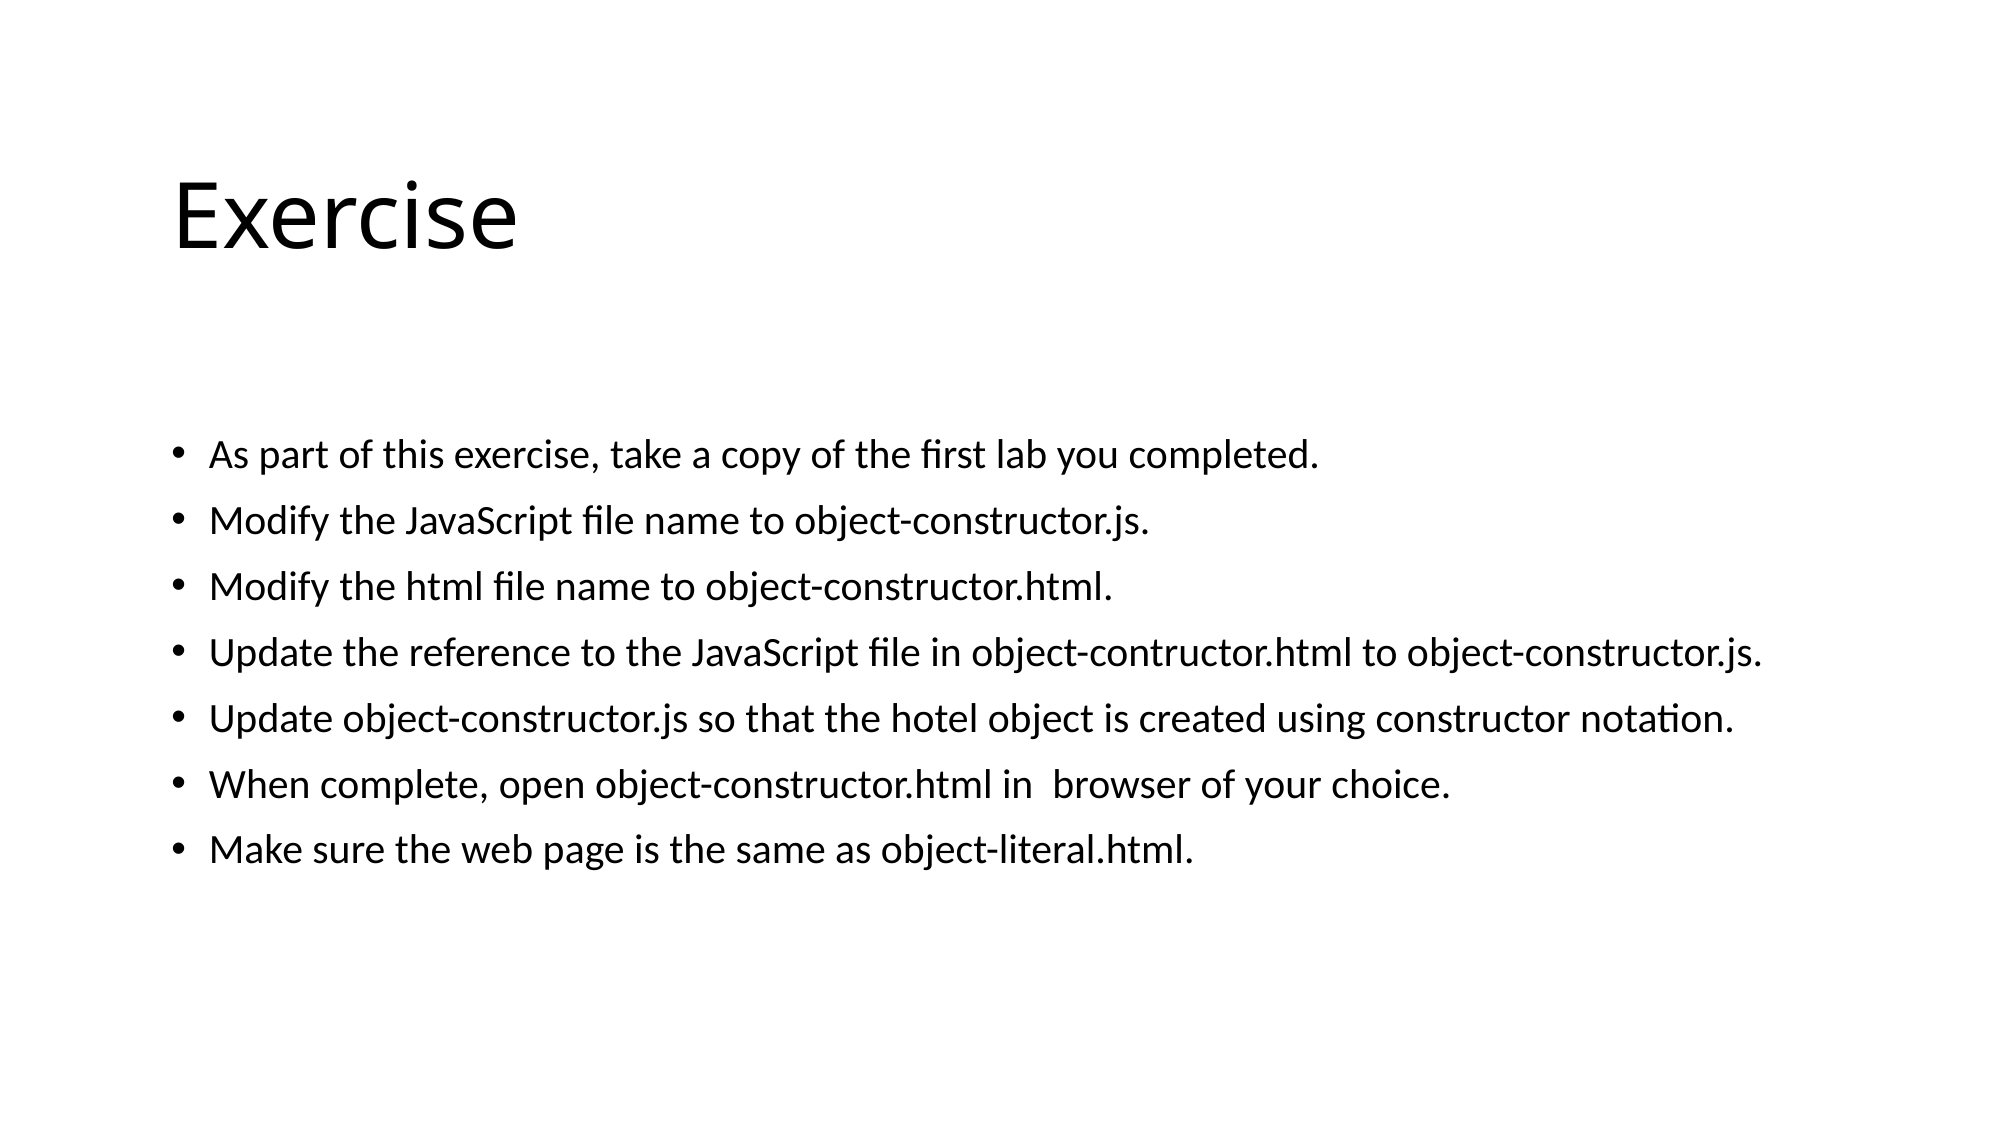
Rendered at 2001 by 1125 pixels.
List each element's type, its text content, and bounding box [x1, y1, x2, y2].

text_box As part of this exercise, take a copy of the first lab you completed. Modify the JavaScript file name to object-constructor.js. Modify the html file name to object-constructor.html. Update the reference to the JavaScript file in object-contructor.html to object-constructor.js. Update object-constructor.js so that the hotel object is created using constructor notation. When complete, open object-constructor.html in browser of your choice. Make sure the web page is the same as object-literal.html. [156, 425, 1978, 1125]
text_box Exercise [156, 41, 1978, 396]
